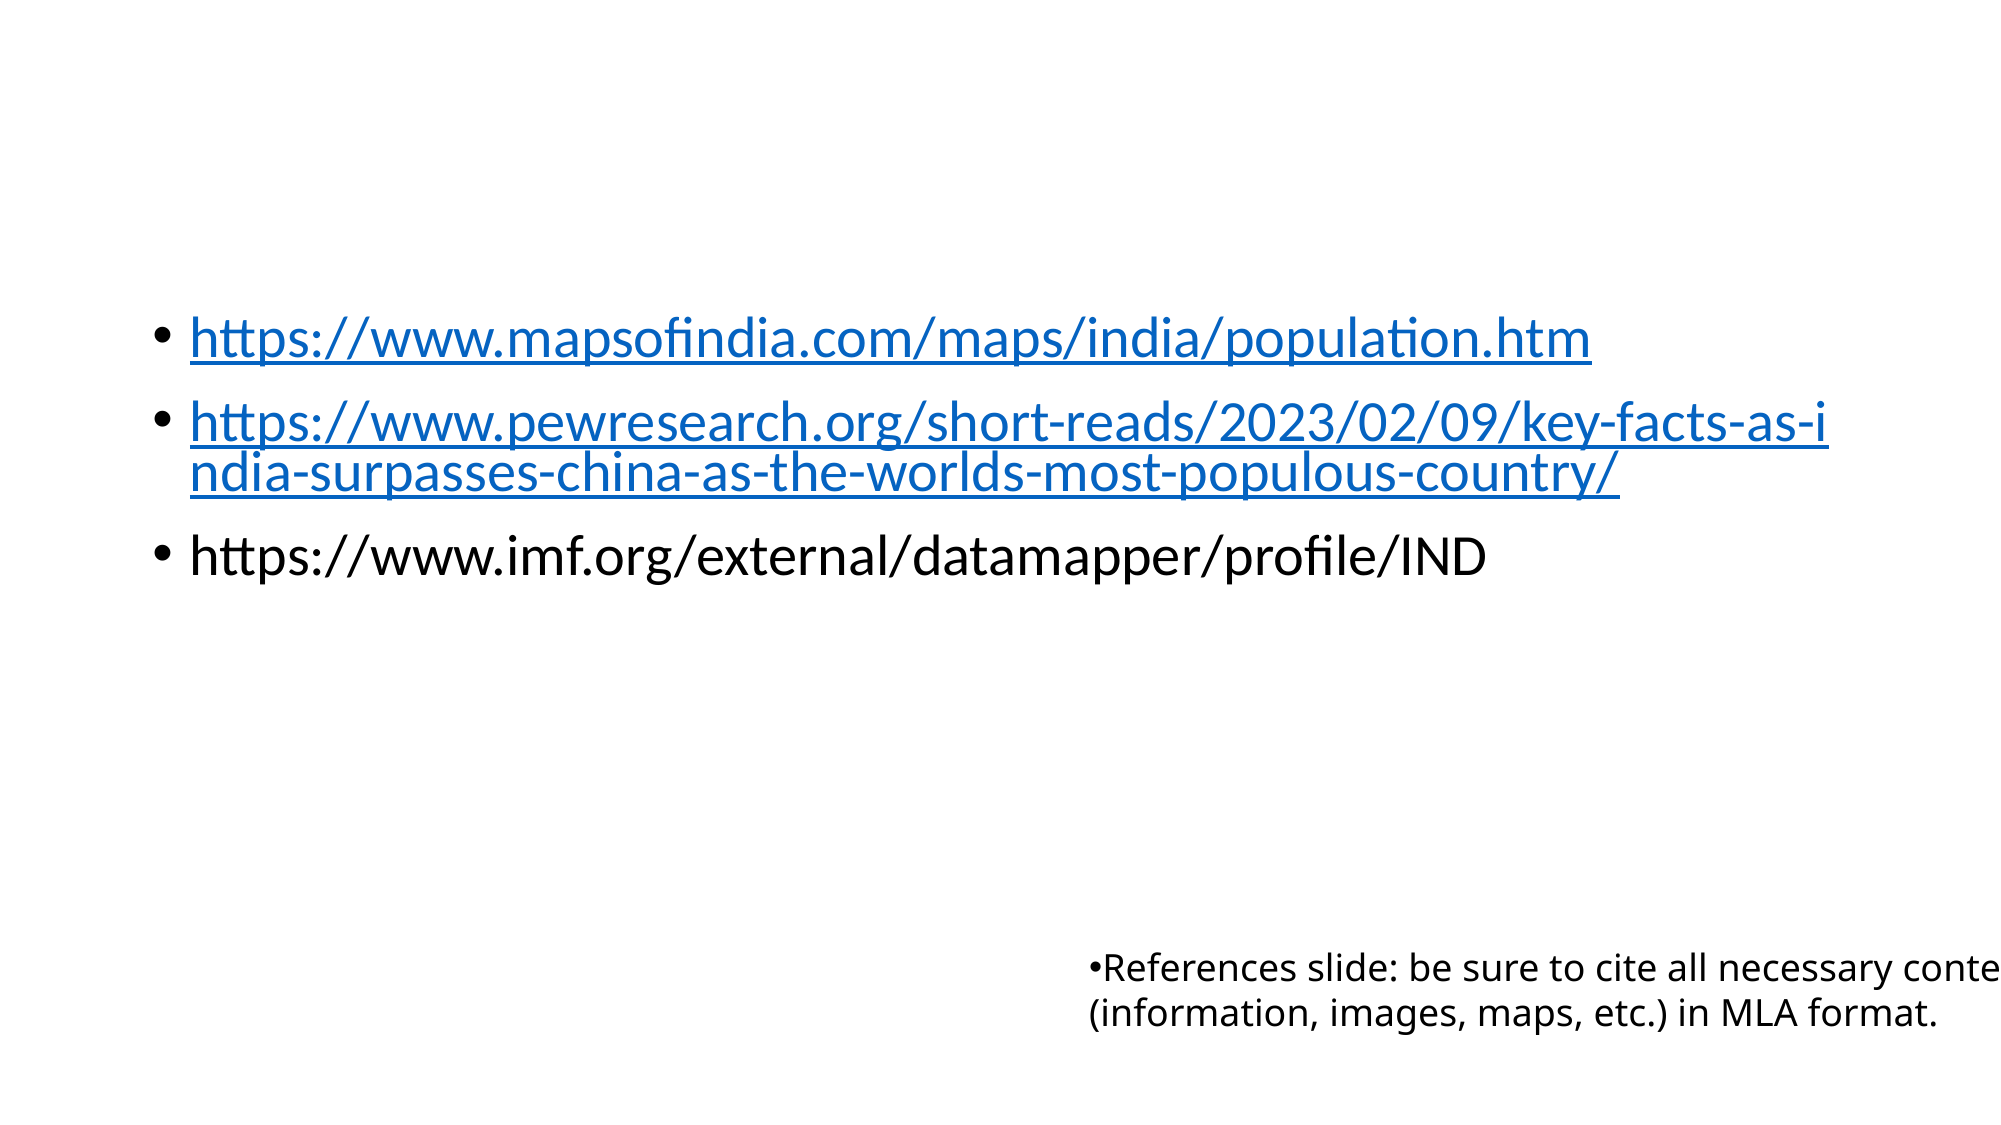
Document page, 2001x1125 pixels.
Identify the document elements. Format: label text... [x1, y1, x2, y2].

text_box References slide: be sure to cite all necessary content (information, images, maps, etc.) in MLA format. [1074, 936, 2000, 1125]
list https://www.mapsofindia.com/maps/india/population.htm https://www.pewresearch.org/short-reads/2023/02/09/key-facts-as-india-surpasses-china-as-the-worlds-most-populous-country/ https://www.imf.org/external/datamapper/profile/IND [137, 299, 1863, 1014]
